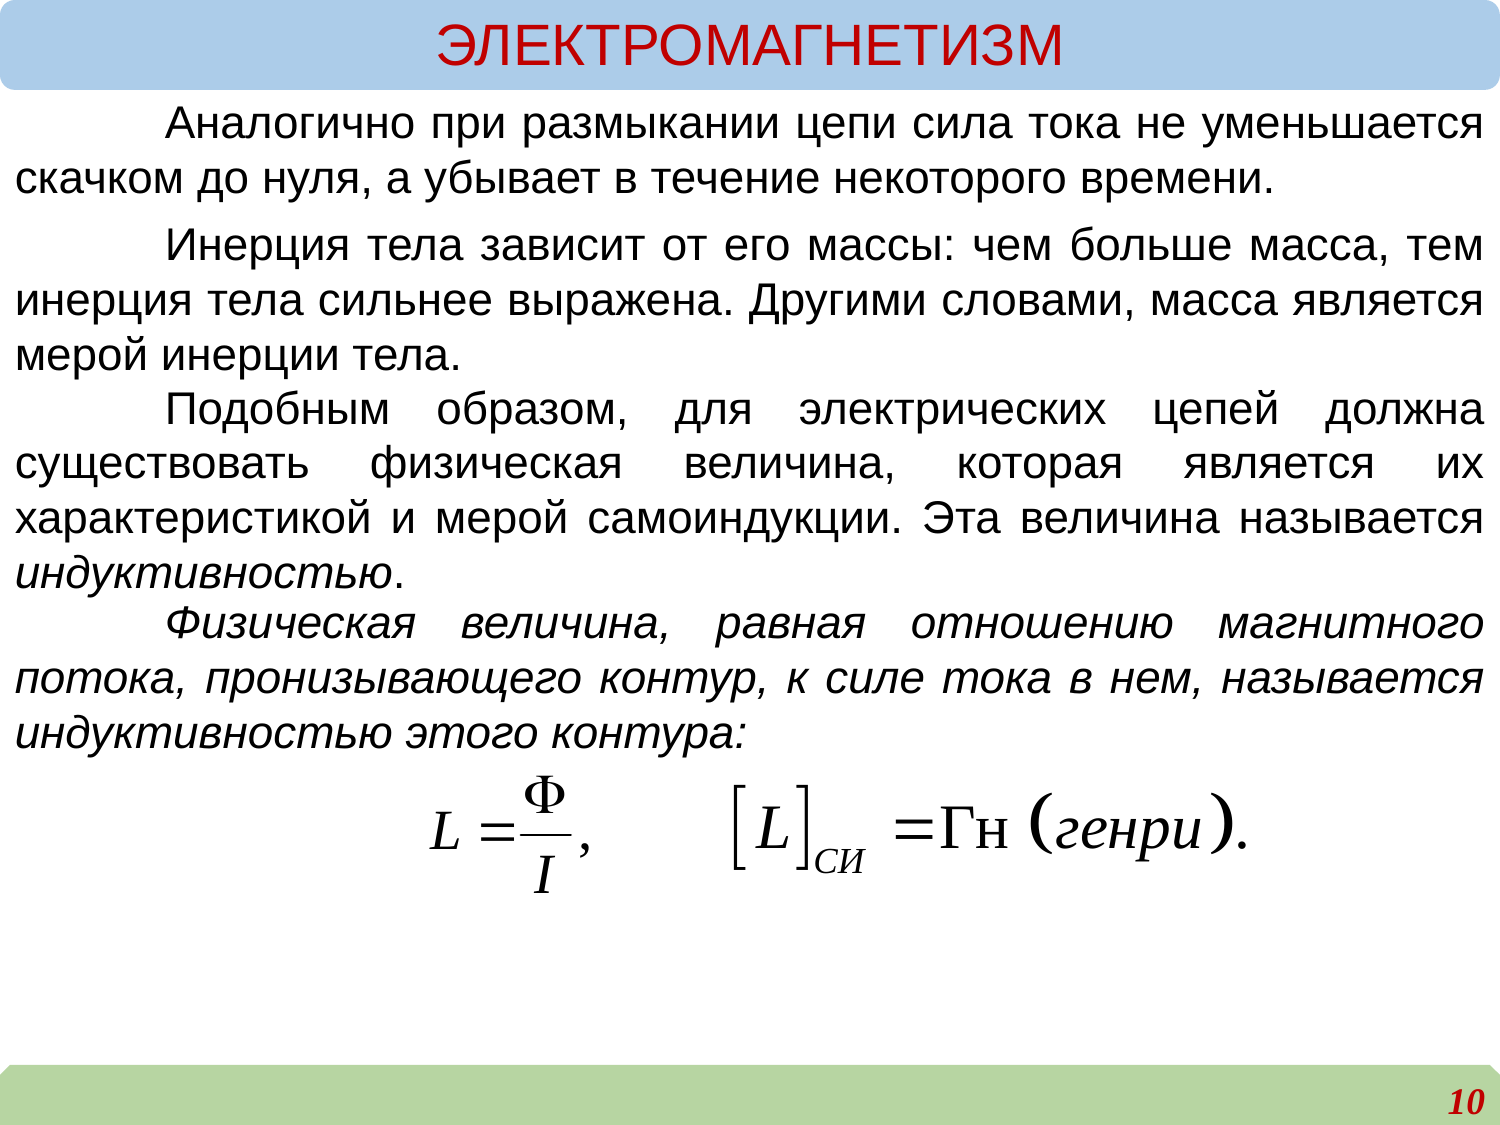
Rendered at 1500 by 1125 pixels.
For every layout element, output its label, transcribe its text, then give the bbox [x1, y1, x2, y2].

text_box Инерция тела зависит от его массы: чем больше масса, тем инерция тела сильнее выражена. Другими словами, масса является мерой инерции тела. [0, 206, 1500, 370]
text_box ЭЛЕКТРОМАГНЕТИЗМ [0, 0, 1500, 85]
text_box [419, 759, 600, 907]
text_box [0, 1064, 1494, 1125]
text_box Физическая величина, равная отношению магнитного потока, пронизывающего контур, к силе тока в нем, называется индуктивностью этого контура: [0, 585, 1500, 766]
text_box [724, 779, 1258, 886]
text_box Аналогично при размыкании цепи сила тока не уменьшается скачком до нуля, а убывает в течение некоторого времени. [0, 85, 1500, 206]
text_box Подобным образом, для электрических цепей должна существовать физическая величина, которая является их характеристикой и мерой самоиндукции. Эта величина называется индуктивностью. [0, 370, 1500, 585]
slide_number 10 [1162, 1069, 1500, 1125]
